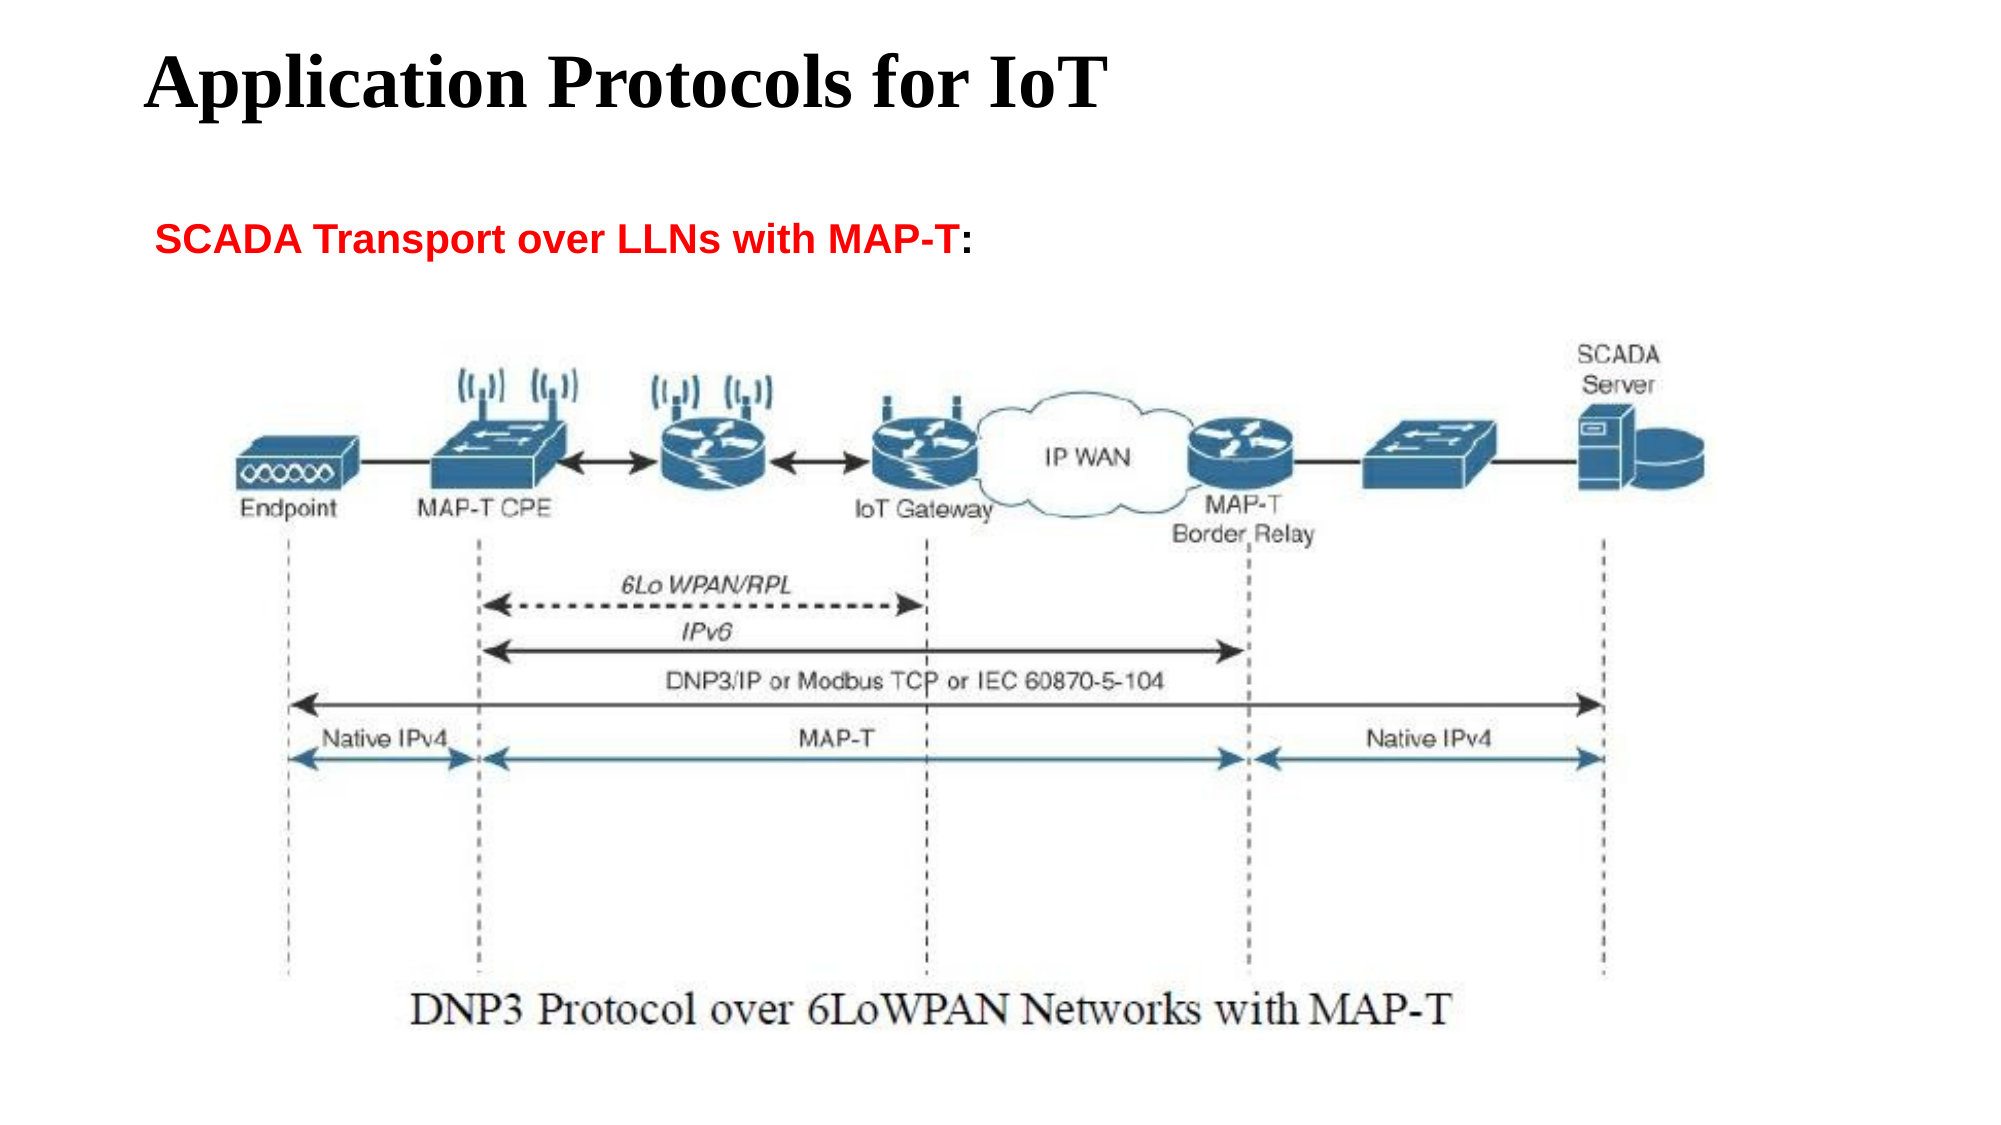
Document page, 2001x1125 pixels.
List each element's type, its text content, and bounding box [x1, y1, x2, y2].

text_box [214, 339, 1717, 1033]
list SCADA Transport over LLNs with MAP-T: [137, 154, 1823, 1079]
title Application Protocols for IoT [126, 22, 1852, 131]
